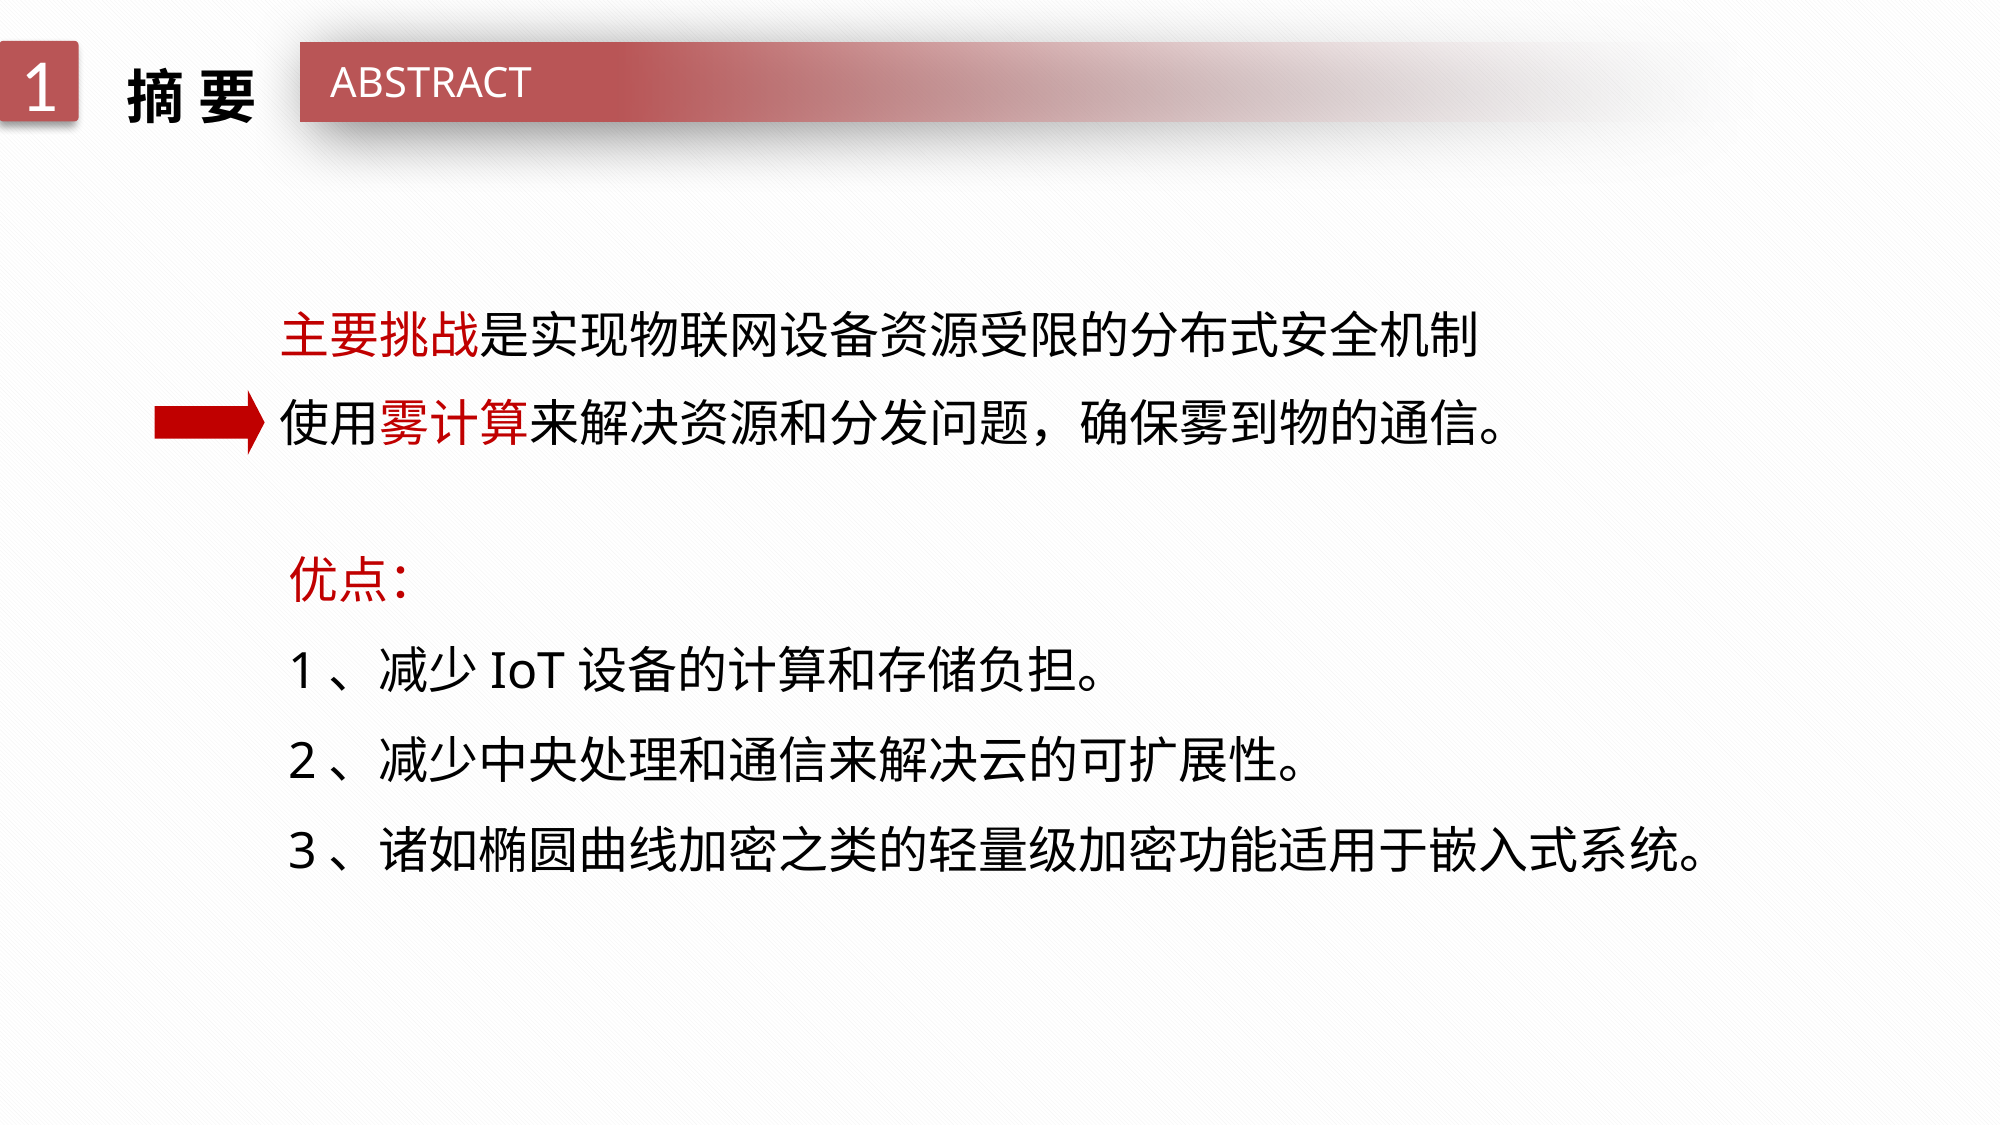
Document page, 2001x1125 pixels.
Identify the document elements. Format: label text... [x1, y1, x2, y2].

text_box 摘 要 [84, 17, 272, 138]
text_box 主要挑战是实现物联网设备资源受限的分布式安全机制 [264, 266, 1587, 372]
text_box 1 [0, 39, 80, 123]
text_box 优点： 1、减少IoT设备的计算和存储负担。 2、减少中央处理和通信来解决云的可扩展性。 3、诸如椭圆曲线加密之类的轻量级加密功能适用于嵌入式系统。 [273, 511, 1731, 887]
text_box [299, 41, 1731, 123]
text_box [153, 389, 264, 456]
text_box 使用雾计算来解决资源和分发问题，确保雾到物的通信。 [264, 384, 1695, 460]
text_box ABSTRACT [315, 48, 548, 114]
